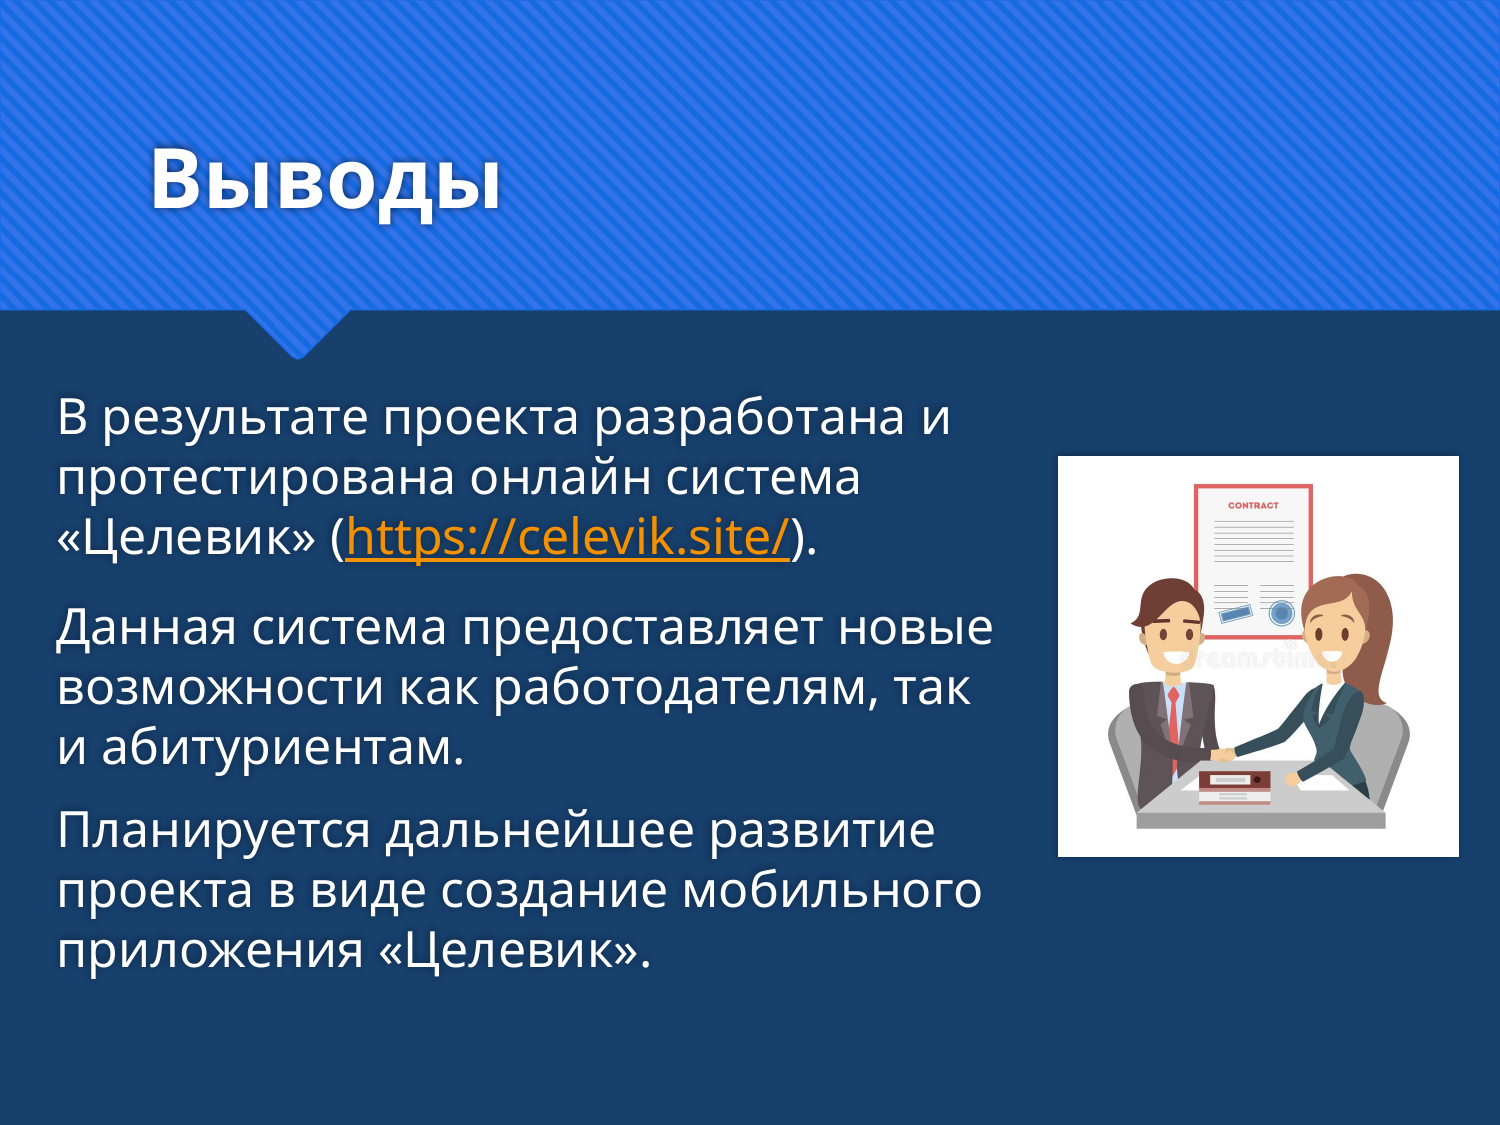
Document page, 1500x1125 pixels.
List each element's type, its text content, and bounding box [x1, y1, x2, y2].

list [1058, 455, 1459, 857]
list В результате проекта разработана и протестирована онлайн система «Целевик» (https://celevik.site/). Данная система предоставляет новые возможности как работодателям, так и абитуриентам. Планируется дальнейшее развитие проекта в виде создание мобильного приложения «Целевик». [41, 373, 1012, 1071]
title Выводы [132, 73, 1368, 233]
